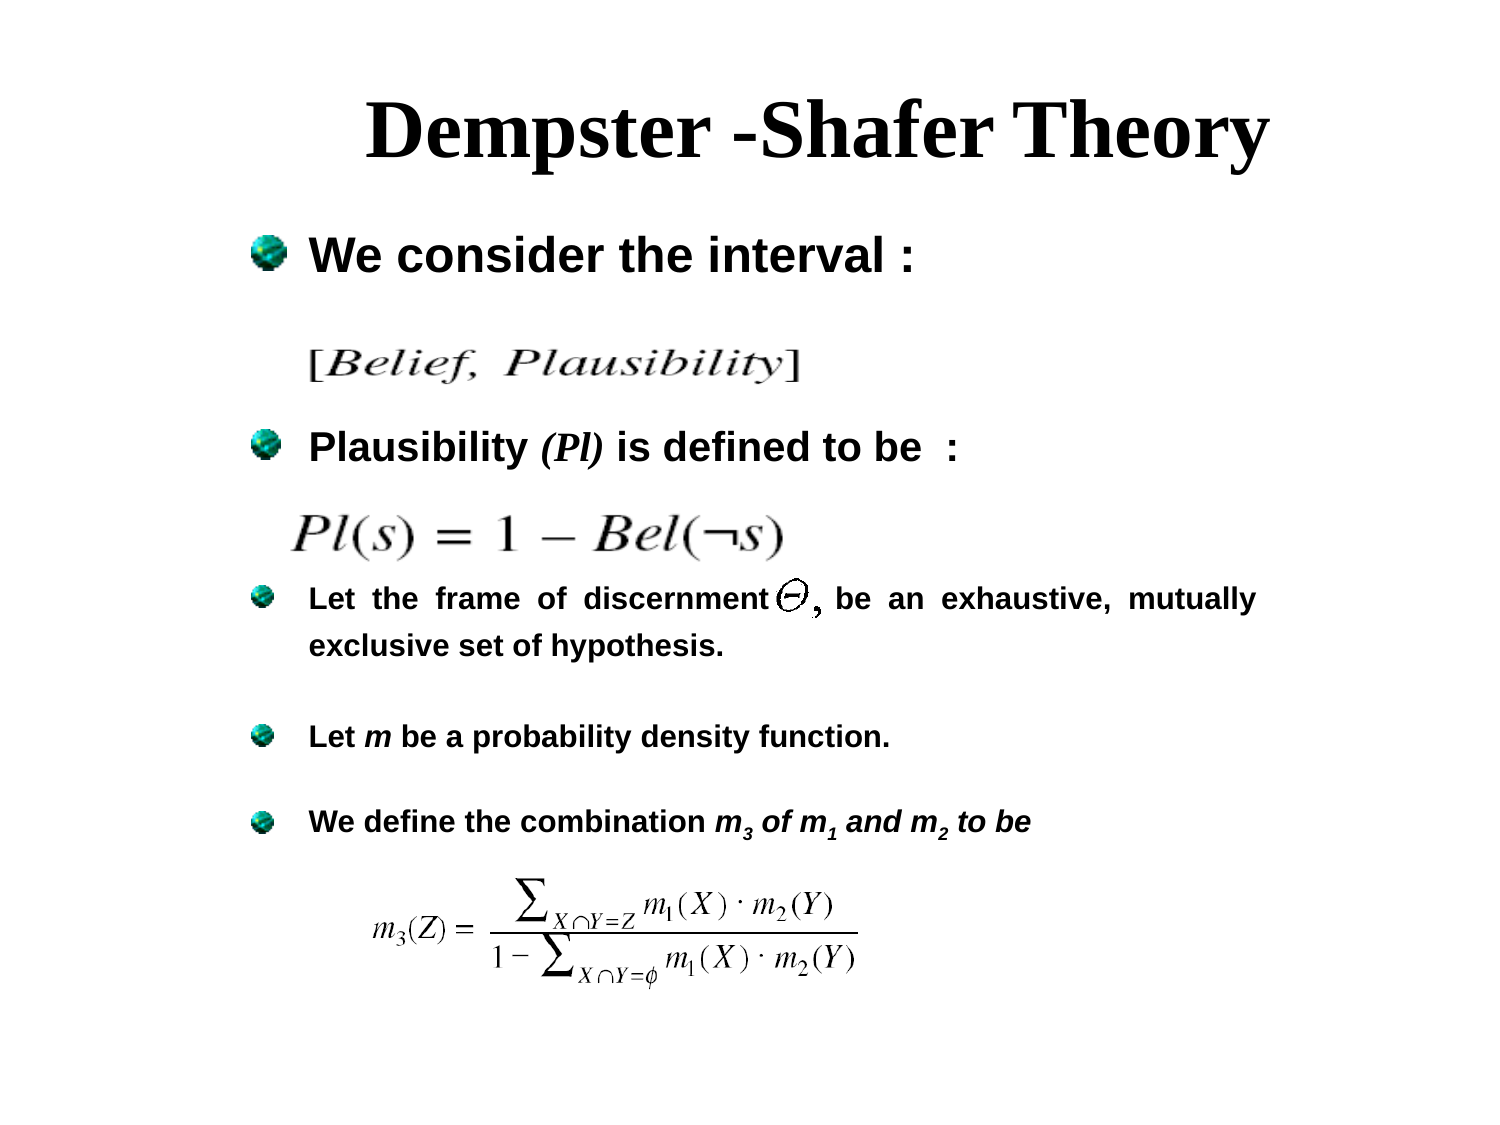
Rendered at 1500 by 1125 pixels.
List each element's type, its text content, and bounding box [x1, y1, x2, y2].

picture [251, 235, 287, 271]
picture [353, 874, 880, 1002]
text_box Plausibility (Pl) is defined to be : [239, 400, 1032, 476]
picture [251, 811, 274, 834]
picture [278, 502, 803, 562]
text_box Dempster -Shafer Theory [218, 67, 1420, 181]
picture [251, 724, 274, 747]
text_box Let m be a probability density function. [239, 700, 1032, 761]
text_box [239, 562, 1271, 671]
picture [251, 429, 281, 460]
picture [278, 339, 834, 396]
text_box We consider the interval : [239, 201, 1032, 289]
text_box We define the combination m3 of m1 and m2 to be [239, 784, 1230, 851]
